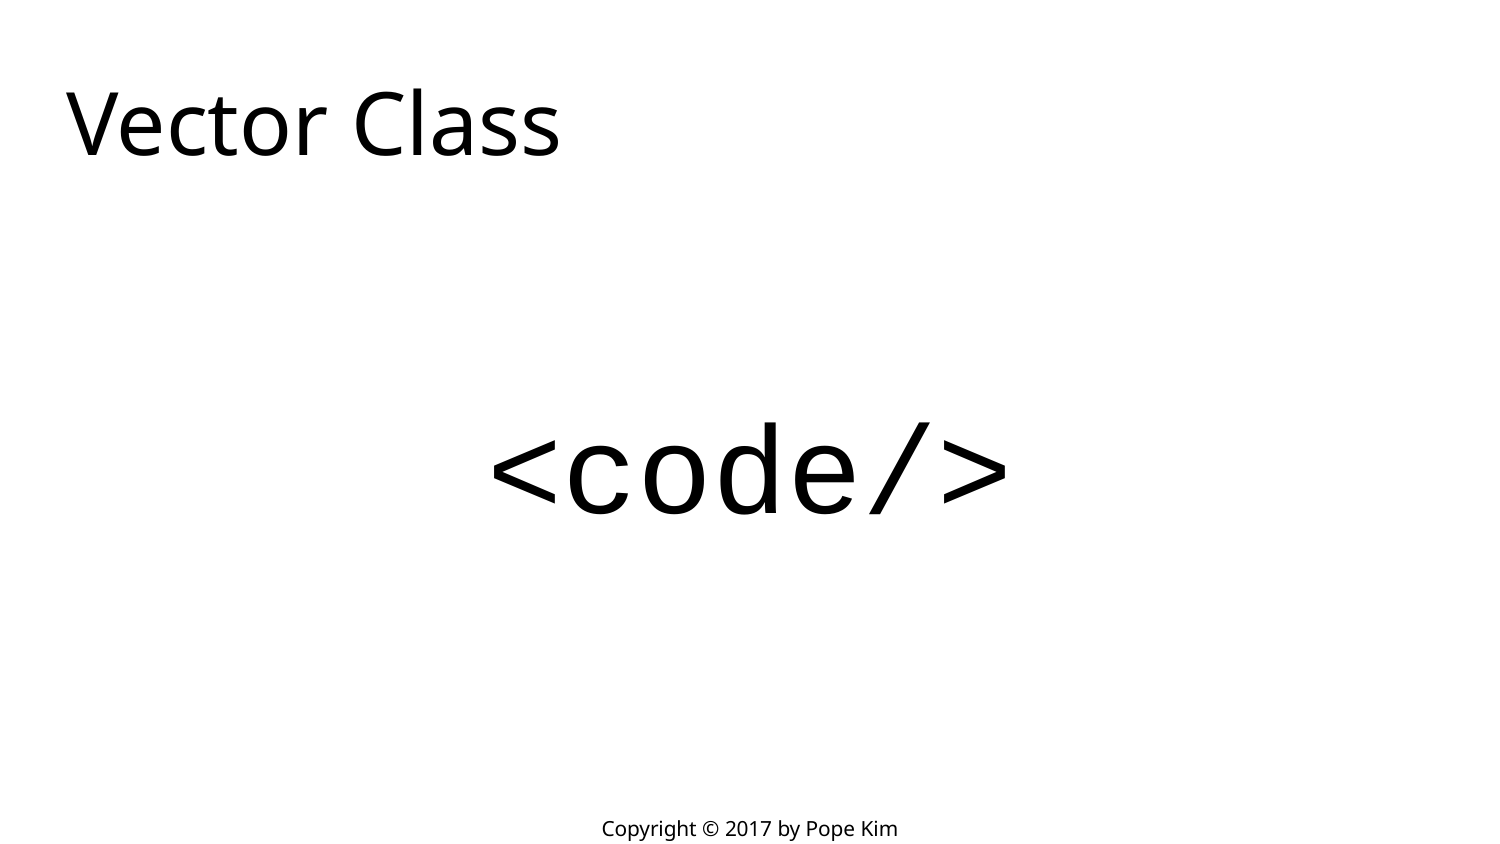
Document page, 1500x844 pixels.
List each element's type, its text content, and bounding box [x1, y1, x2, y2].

title Vector Class [51, 51, 1449, 189]
